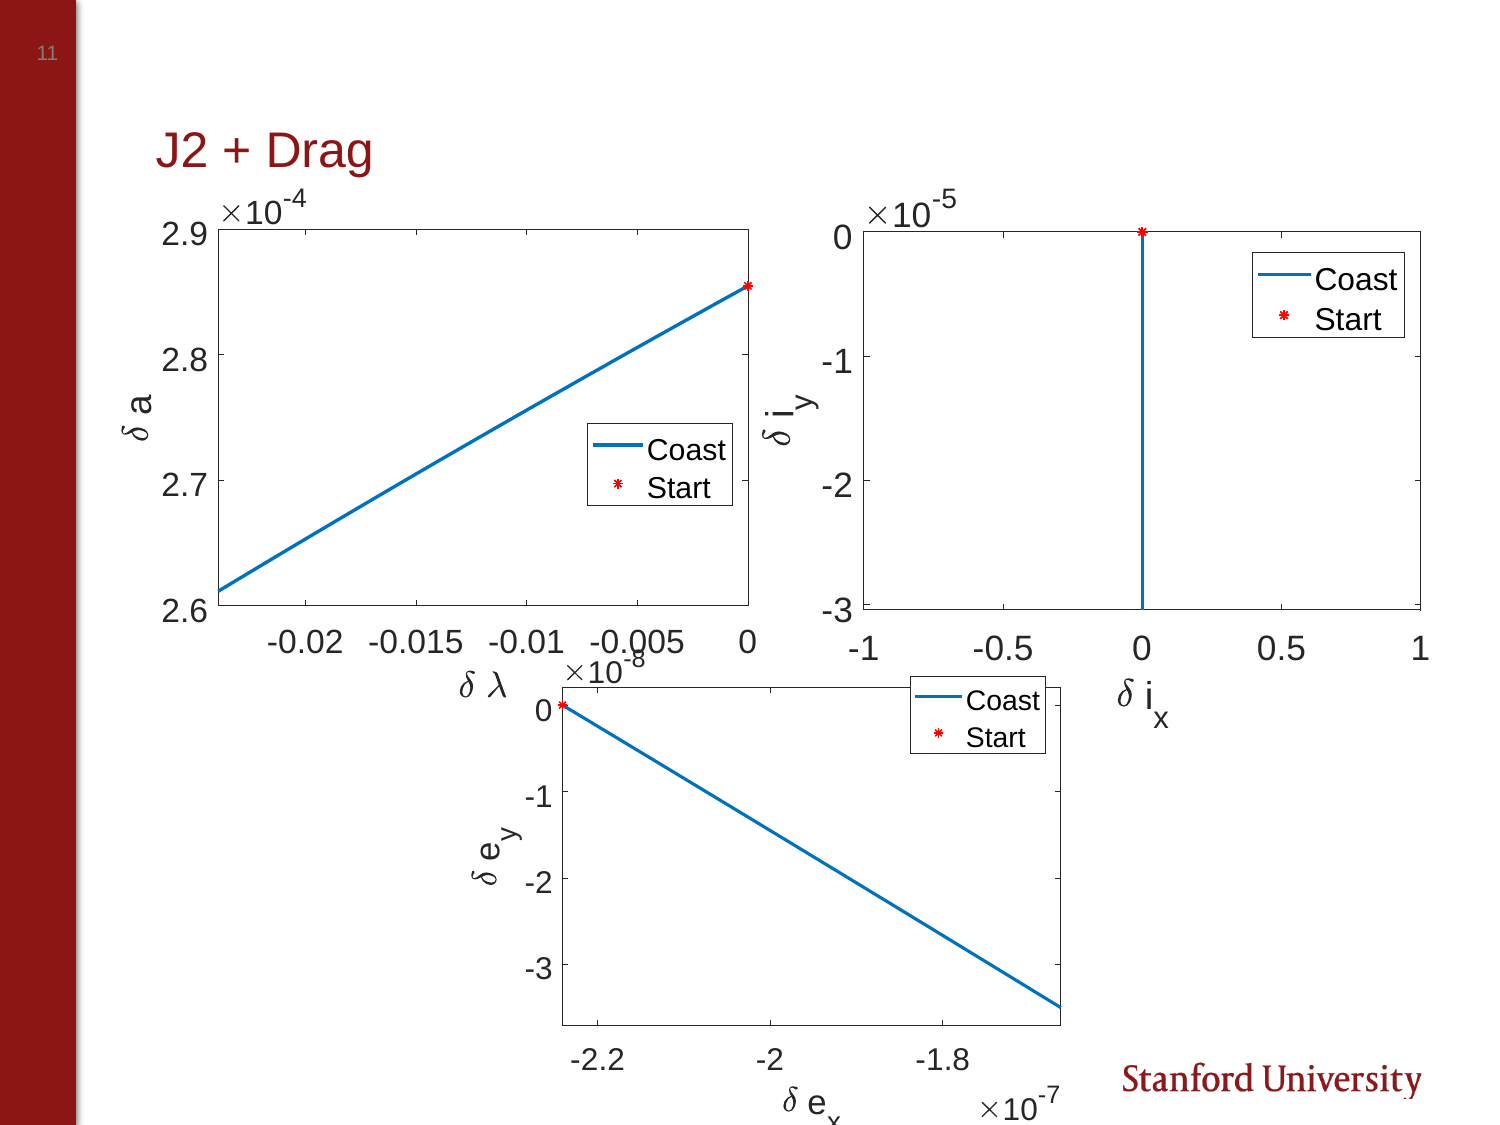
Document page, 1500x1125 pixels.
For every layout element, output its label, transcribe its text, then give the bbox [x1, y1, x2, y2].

picture [109, 176, 1491, 1125]
title J2 + Drag [155, 78, 1420, 174]
